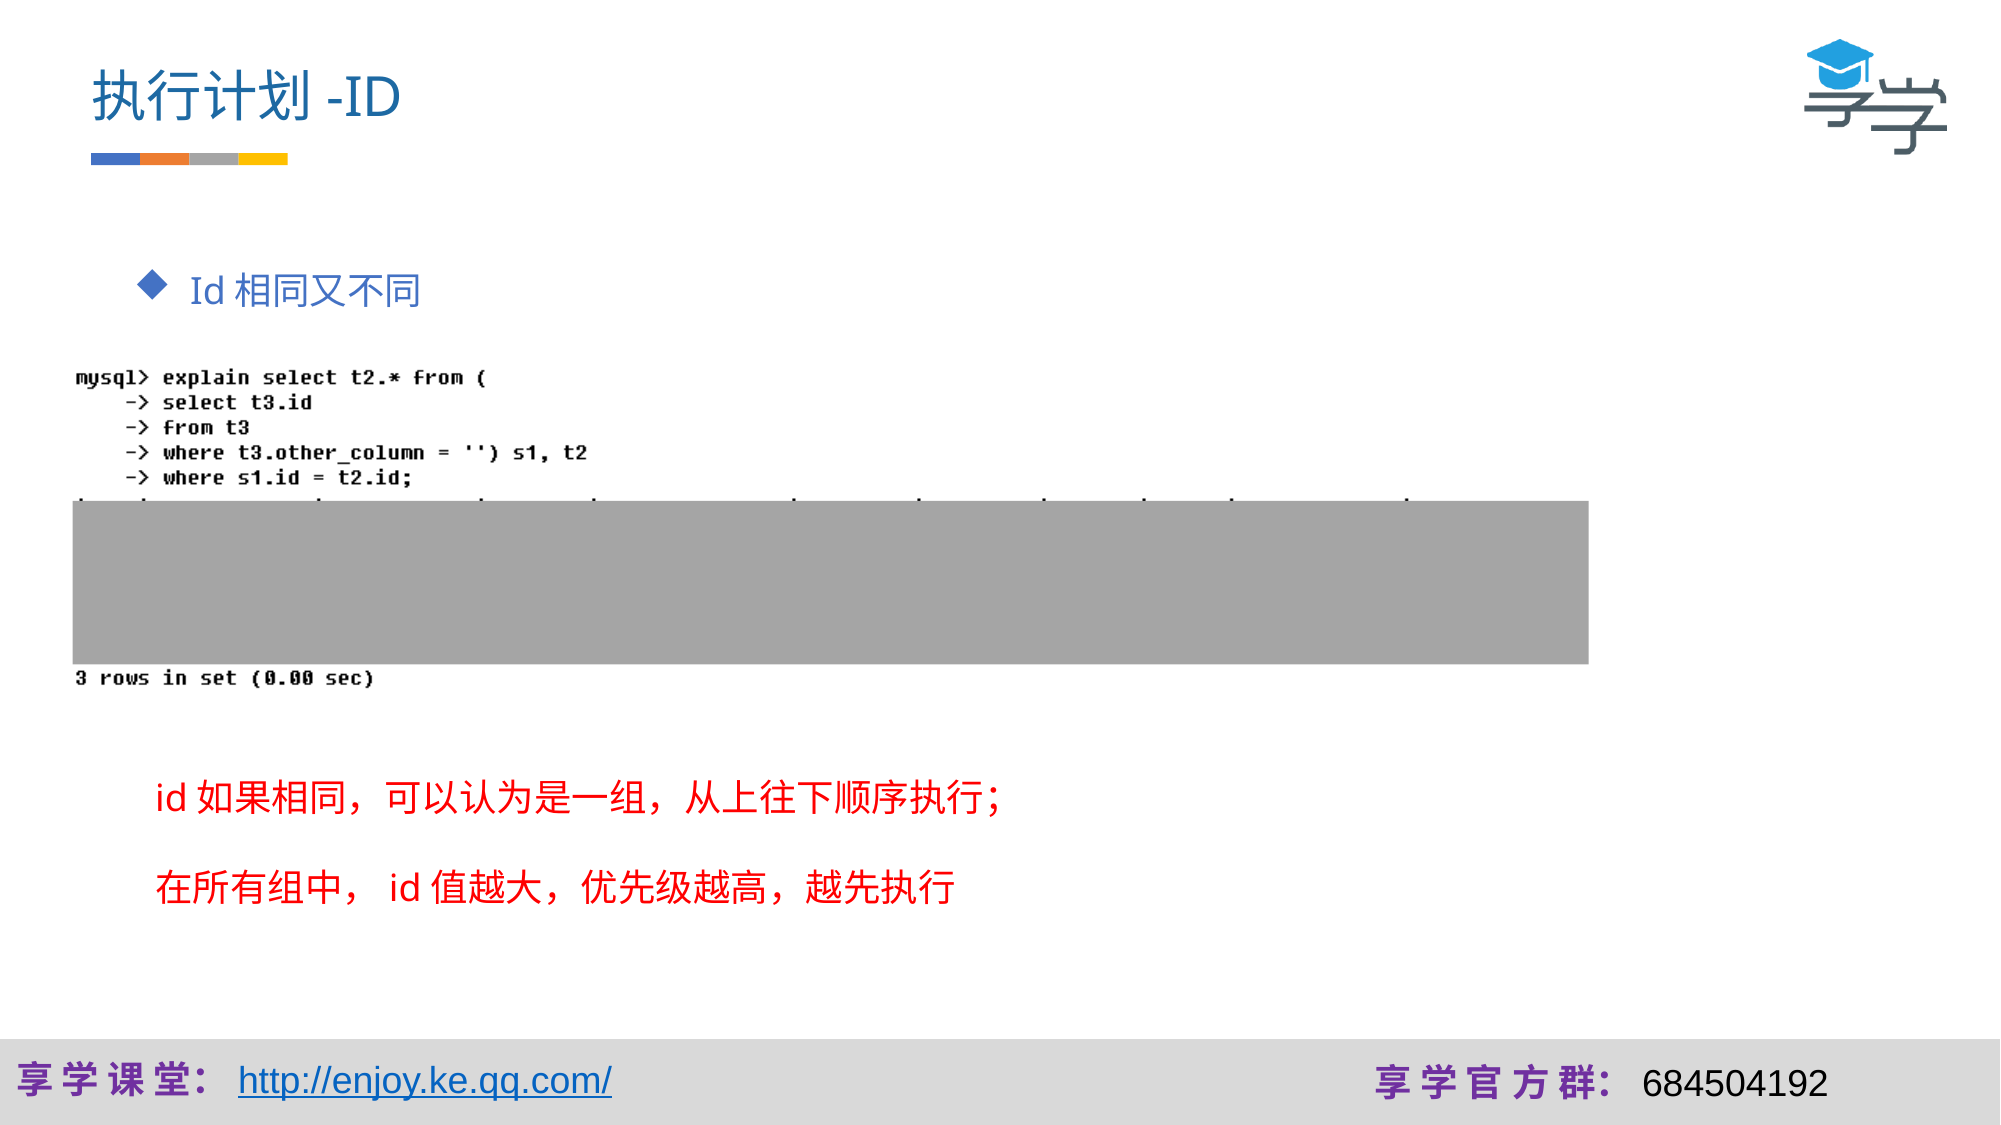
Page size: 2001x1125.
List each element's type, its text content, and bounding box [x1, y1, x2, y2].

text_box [90, 152, 288, 166]
text_box id如果相同，可以认为是一组，从上往下顺序执行； 在所有组中，id值越大，优先级越高，越先执行 [140, 766, 1456, 917]
text_box [1421, 500, 1589, 665]
picture [1799, 20, 1952, 173]
picture [72, 361, 1421, 696]
text_box 执行计划-ID [91, 60, 1497, 128]
text_box Id相同又不同 [119, 259, 1692, 320]
